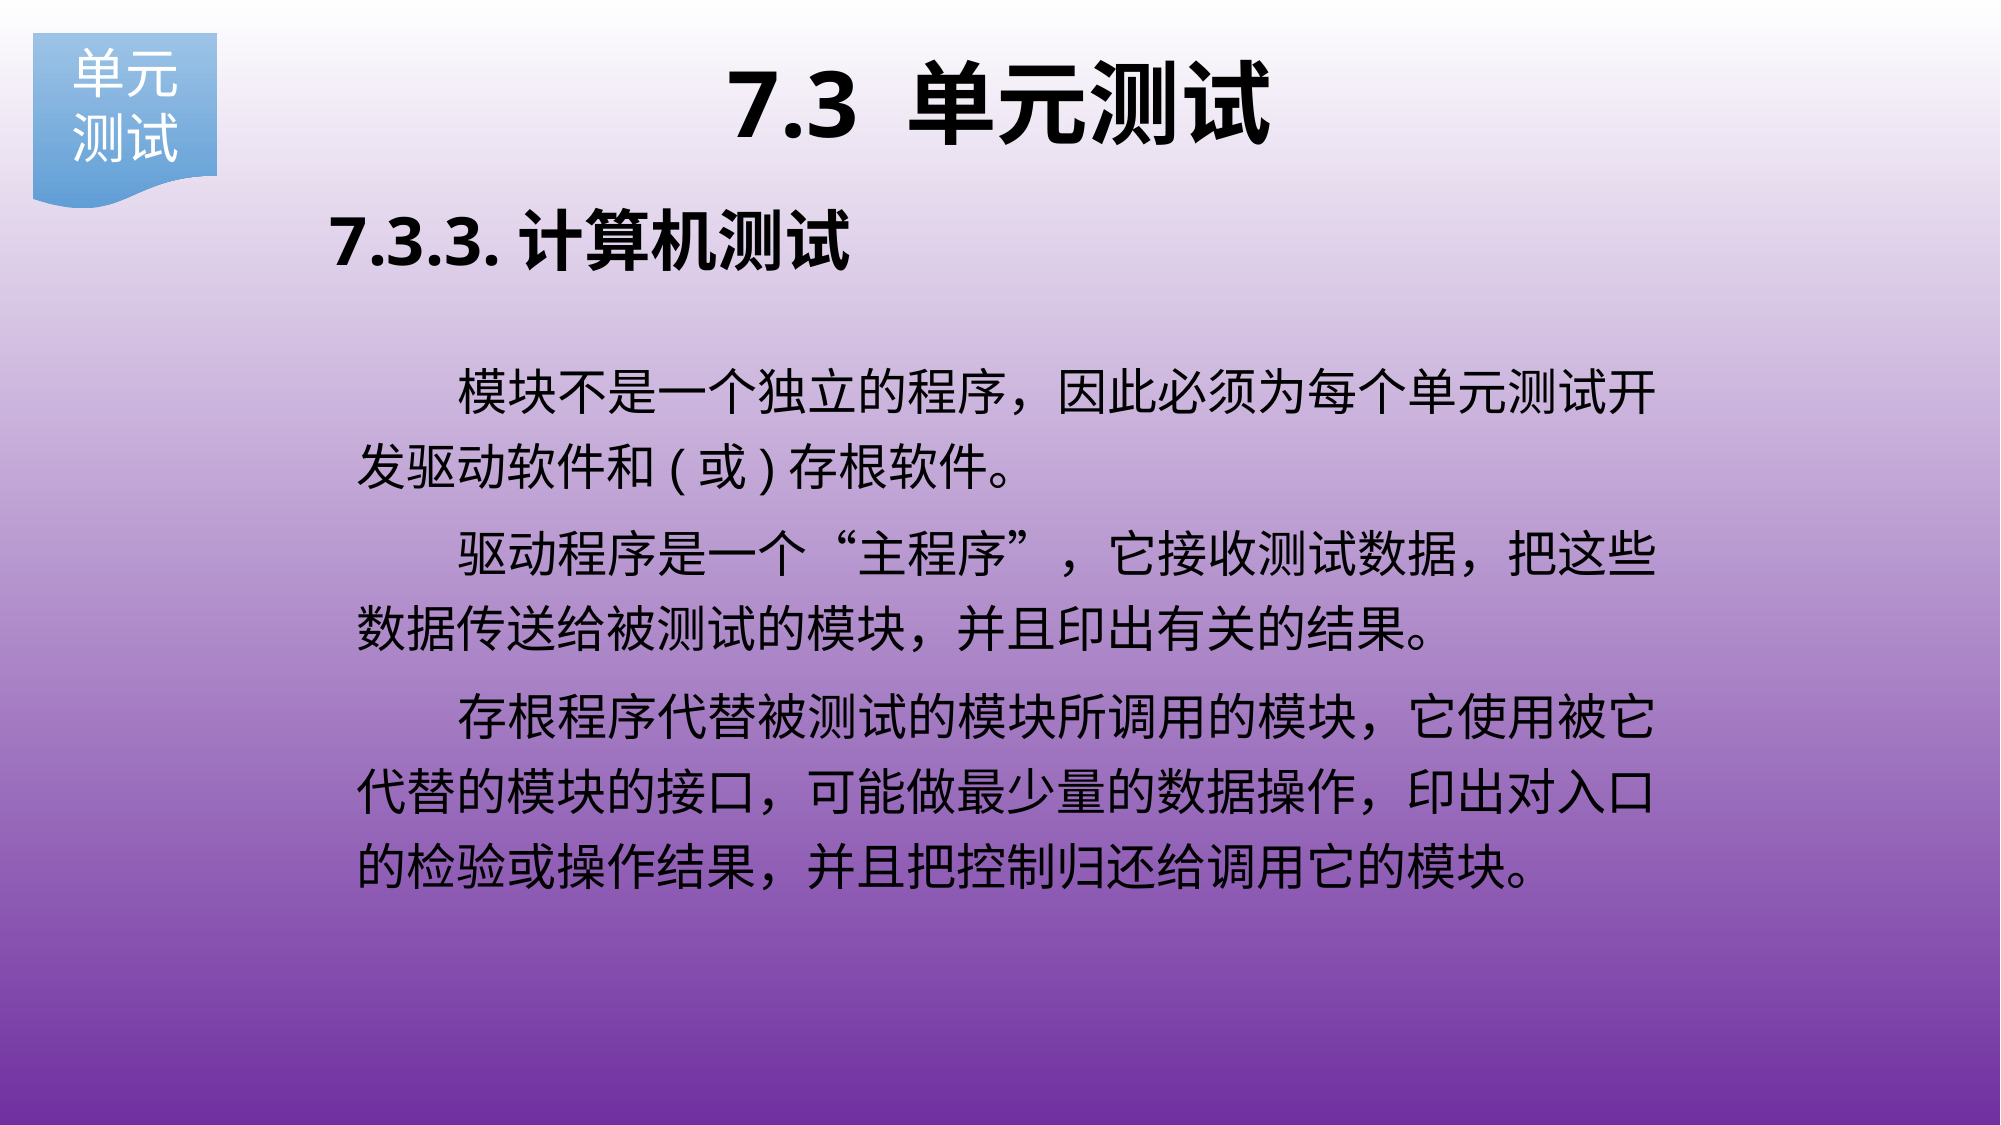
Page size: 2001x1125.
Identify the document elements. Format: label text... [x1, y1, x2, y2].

text_box 模块不是一个独立的程序，因此必须为每个单元测试开发驱动软件和(或)存根软件。 驱动程序是一个“主程序”，它接收测试数据，把这些数据传送给被测试的模块，并且印出有关的结果。 存根程序代替被测试的模块所调用的模块，它使用被它代替的模块的接口，可能做最少量的数据操作，印出对入口的检验或操作结果，并且把控制归还给调用它的模块。 [341, 337, 1675, 903]
title 7.3 单元测试 [324, 7, 1675, 195]
text_box 单元测试 [33, 33, 217, 209]
list 7.3.3.计算机测试 [314, 191, 1665, 291]
